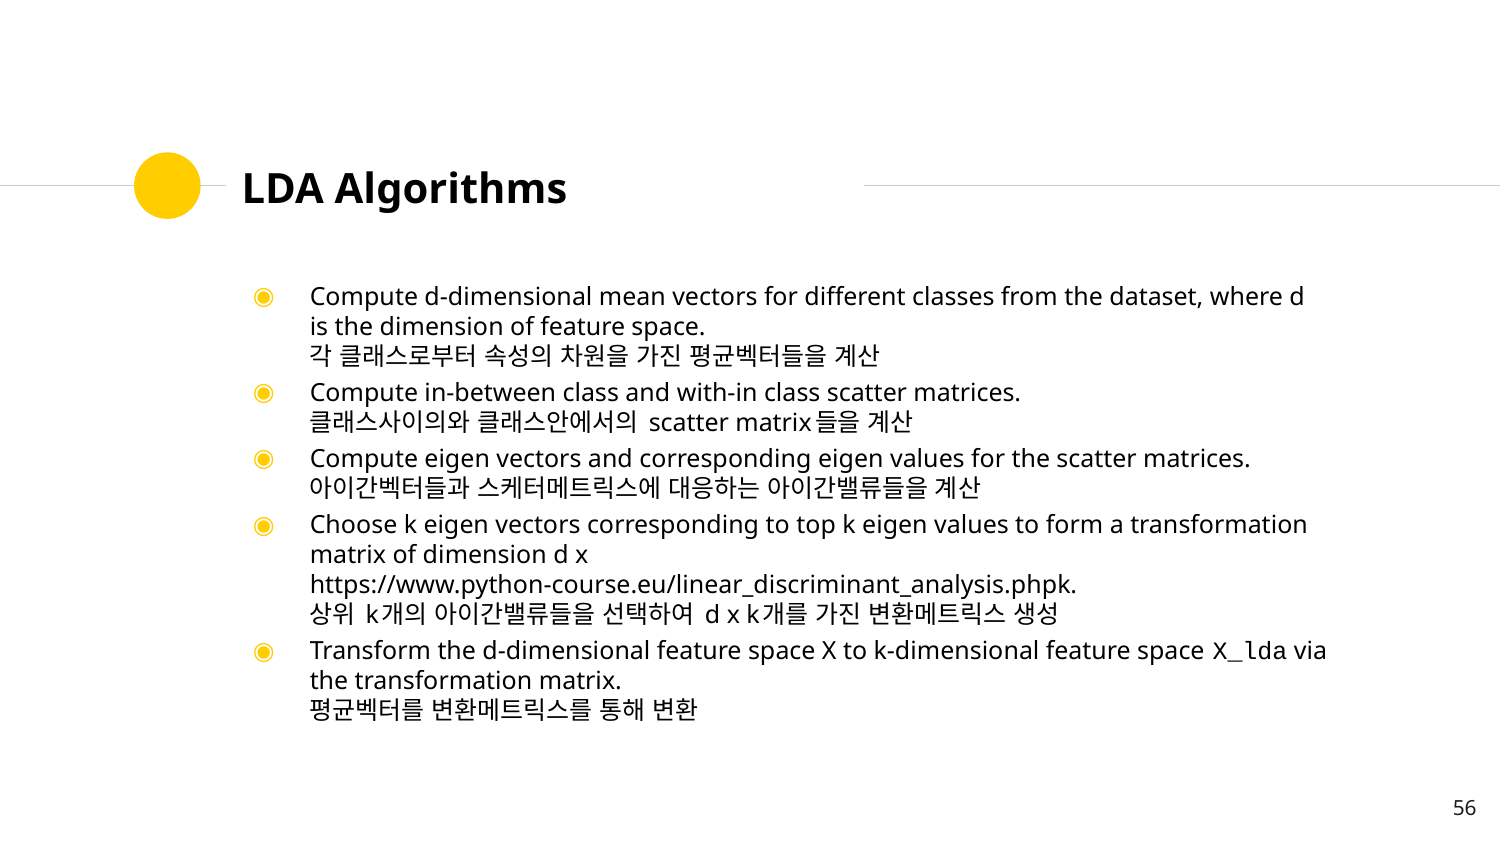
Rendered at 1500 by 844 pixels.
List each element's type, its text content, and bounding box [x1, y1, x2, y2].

slide_number 56 [1401, 779, 1492, 844]
title LDA Algorithms [226, 151, 863, 223]
list Compute d-dimensional mean vectors for different classes from the dataset, where d is the dimension of feature space. 각 클래스로부터 속성의 차원을 가진 평균벡터들을 계산 Compute in-between class and with-in class scatter matrices. 클래스사이의와 클래스안에서의 scatter matrix들을 계산 Compute eigen vectors and corresponding eigen values for the scatter matrices. 아이간벡터들과 스케터메트릭스에 대응하는 아이간밸류들을 계산 Choose k eigen vectors corresponding to top k eigen values to form a transformation matrix of dimension d x https://www.python-course.eu/linear_discriminant_analysis.phpk. 상위 k개의 아이간밸류들을 선택하여 d x k개를 가진 변환메트릭스 생성 Transform the d-dimensional feature space X to k-dimensional feature space X_lda via the transformation matrix. 평균벡터를 변환메트릭스를 통해 변환 [226, 265, 1344, 776]
